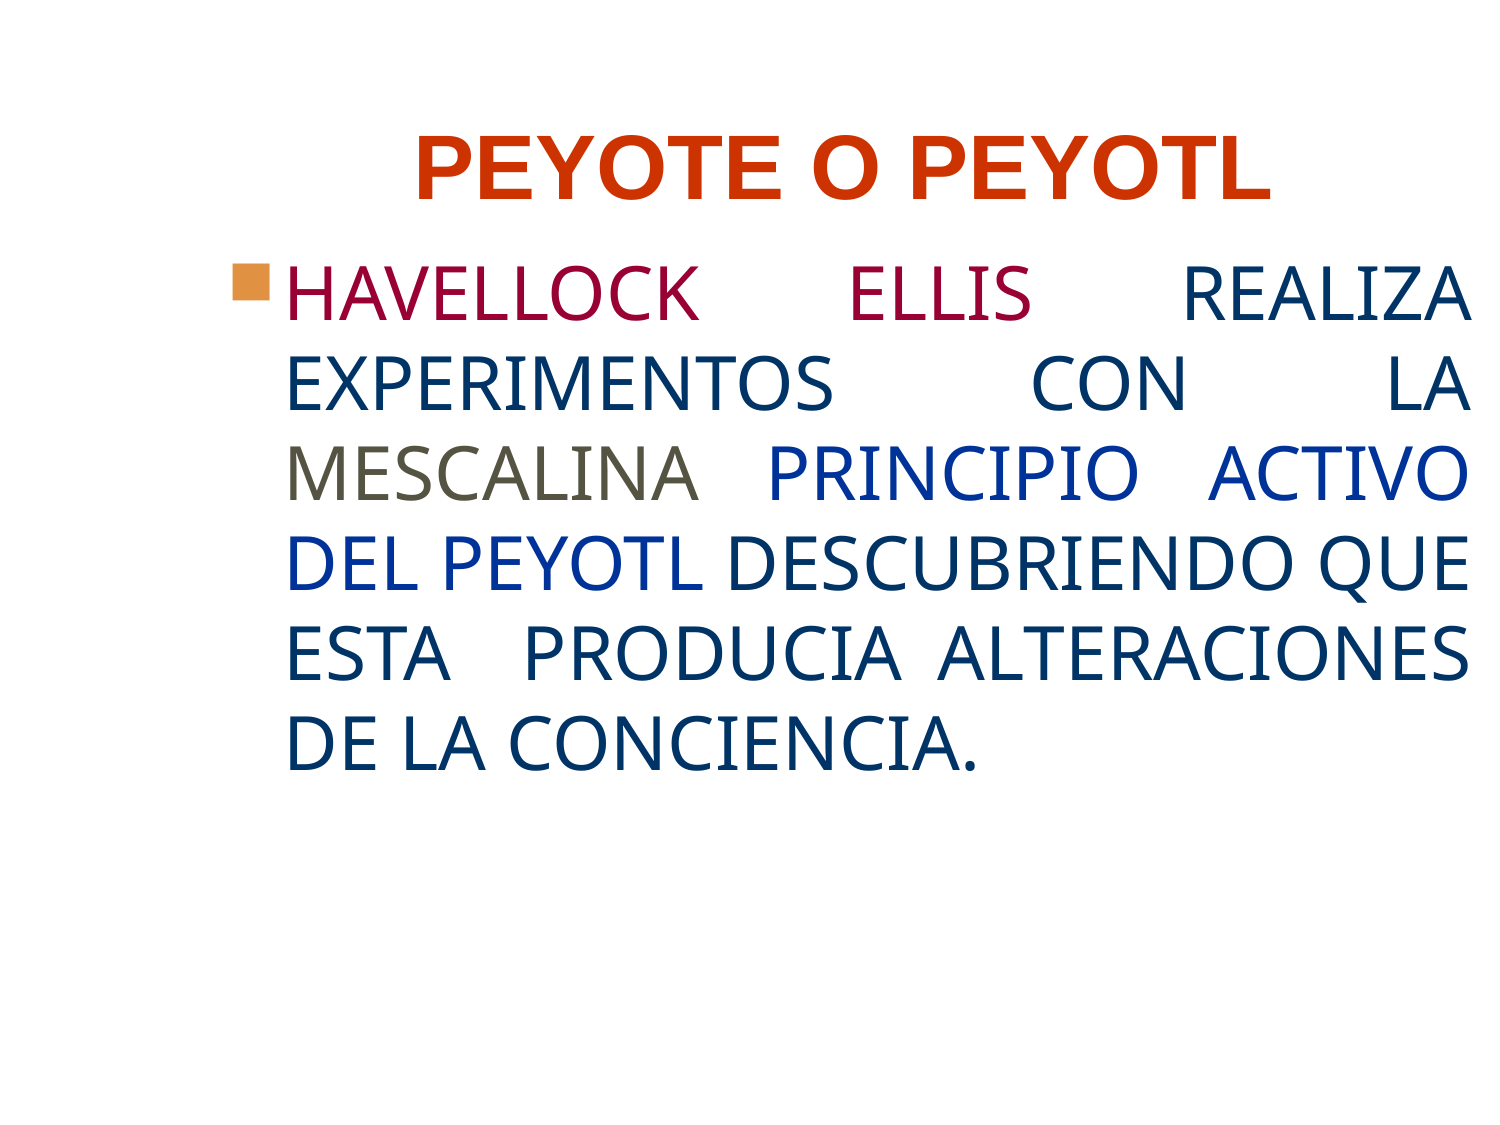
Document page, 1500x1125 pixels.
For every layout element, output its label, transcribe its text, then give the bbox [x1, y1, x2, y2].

title PEYOTE O PEYOTL [206, 99, 1482, 225]
list HAVELLOCK ELLIS REALIZA EXPERIMENTOS CON LA MESCALINA PRINCIPIO ACTIVO DEL PEYOTL DESCUBRIENDO QUE ESTA PRODUCIA ALTERACIONES DE LA CONCIENCIA. [212, 237, 1488, 913]
